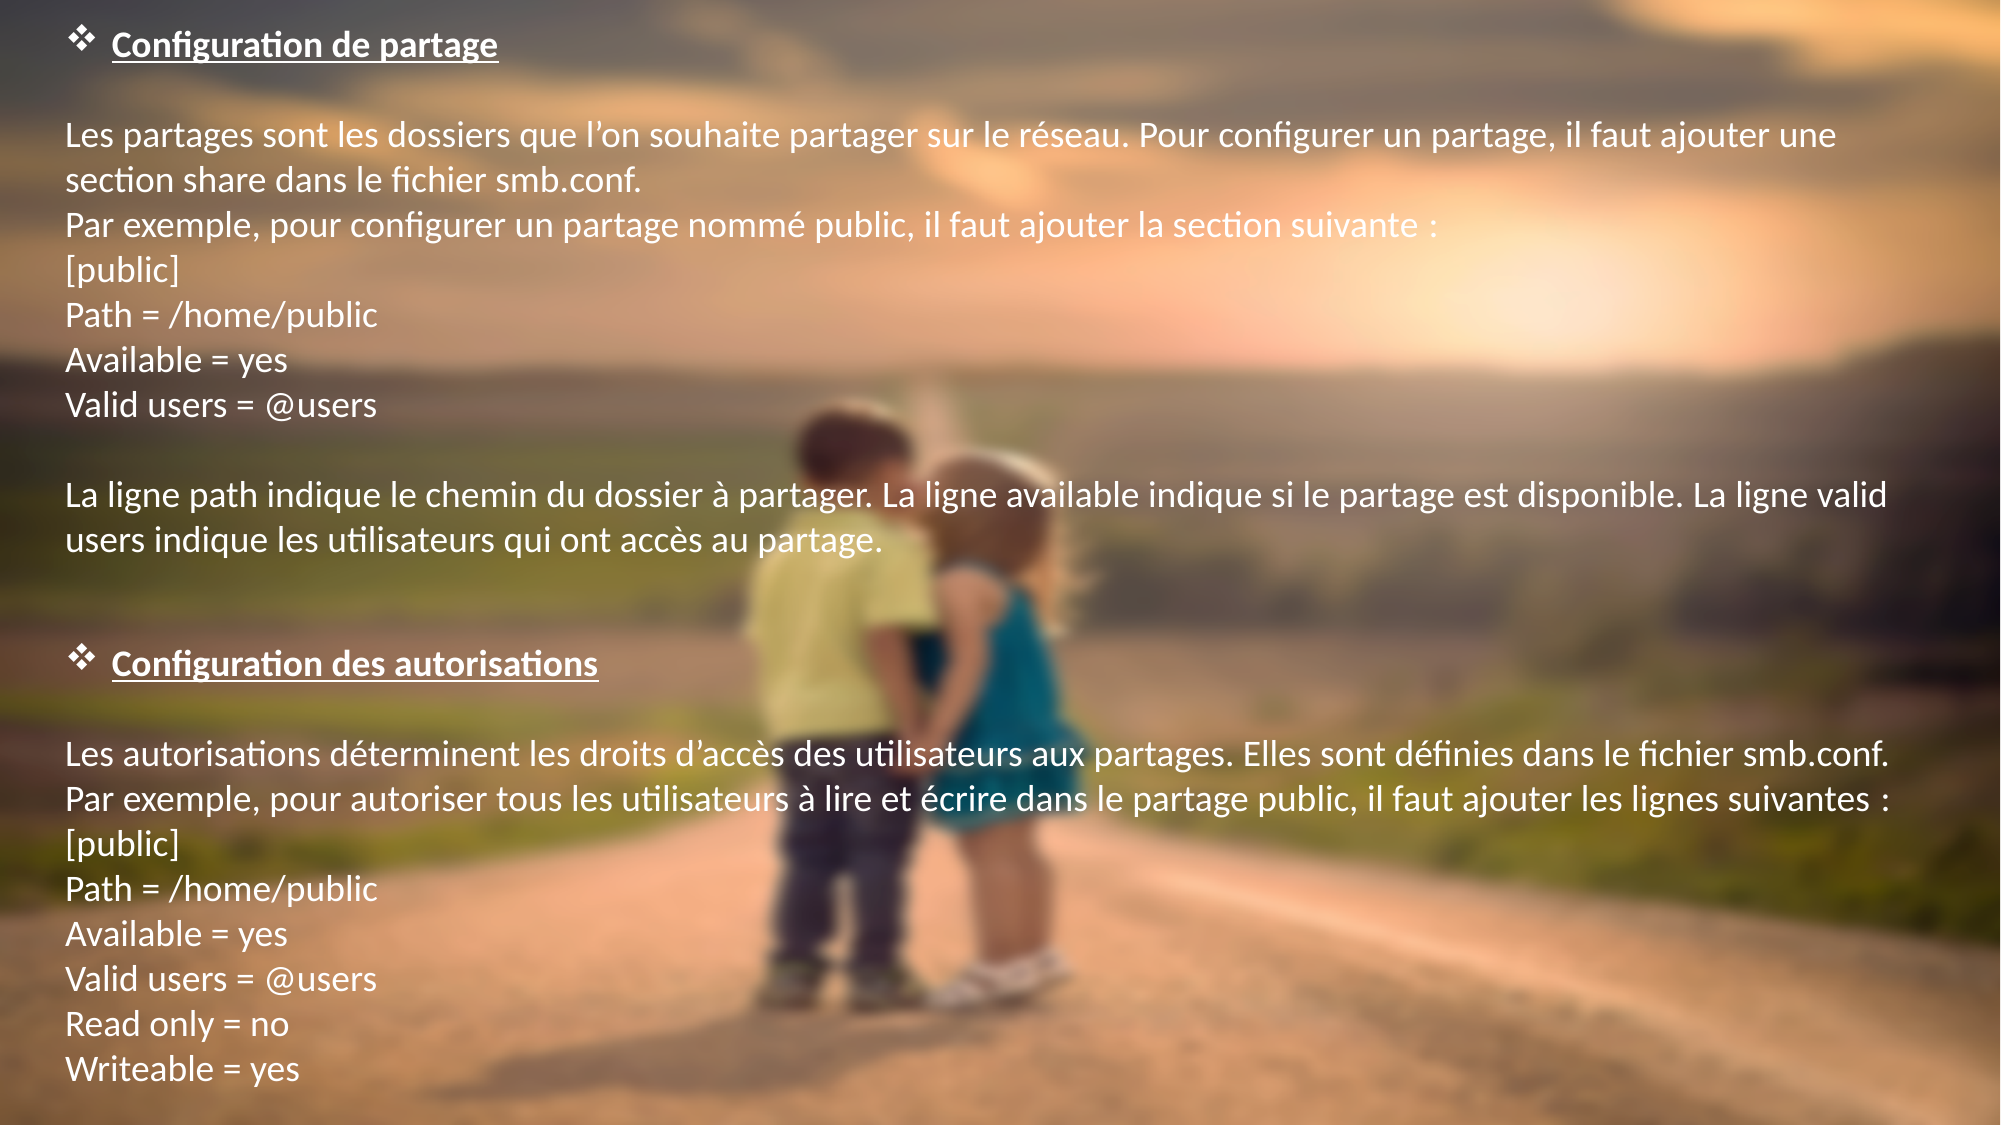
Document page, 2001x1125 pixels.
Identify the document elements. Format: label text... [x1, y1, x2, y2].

text_box Configuration de partage Les partages sont les dossiers que l’on souhaite partager sur le réseau. Pour configurer un partage, il faut ajouter une section share dans le fichier smb.conf. Par exemple, pour configurer un partage nommé public, il faut ajouter la section suivante : [public] Path = /home/public Available = yes Valid users = @users La ligne path indique le chemin du dossier à partager. La ligne available indique si le partage est disponible. La ligne valid users indique les utilisateurs qui ont accès au partage. [49, 29, 1951, 552]
text_box Configuration des autorisations Les autorisations déterminent les droits d’accès des utilisateurs aux partages. Elles sont définies dans le fichier smb.conf. Par exemple, pour autoriser tous les utilisateurs à lire et écrire dans le partage public, il faut ajouter les lignes suivantes : [public] Path = /home/public Available = yes Valid users = @users Read only = no Writeable = yes [49, 602, 1951, 1125]
picture [0, 0, 2001, 1125]
